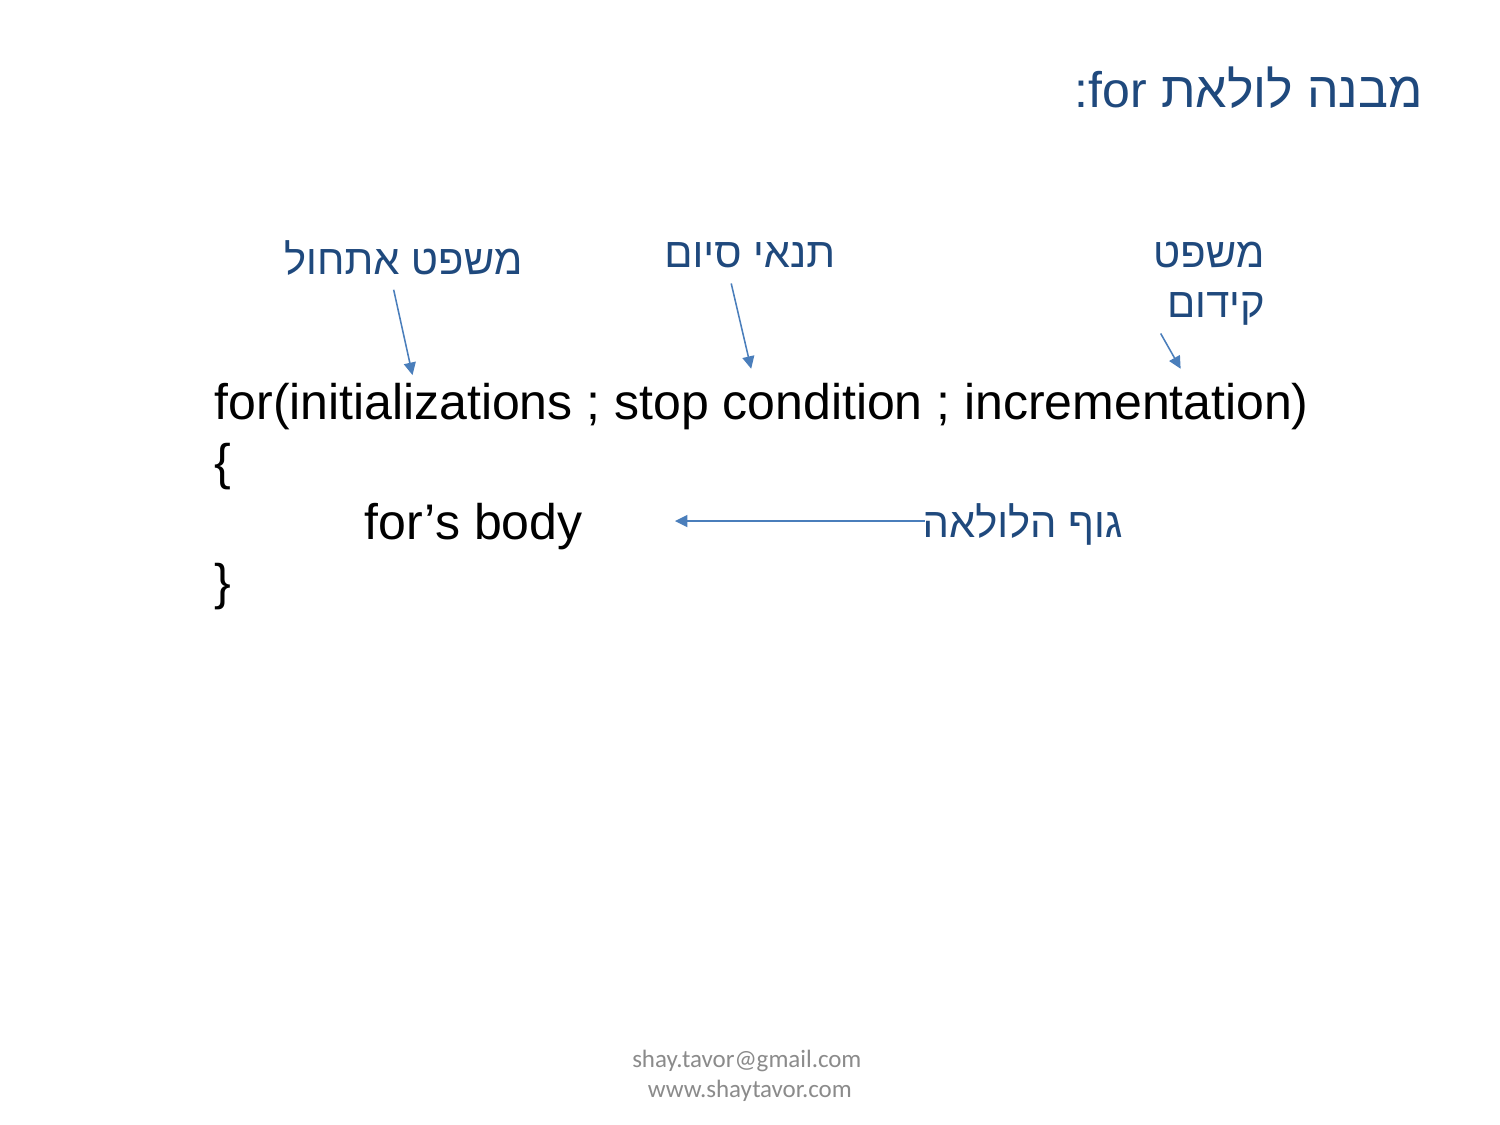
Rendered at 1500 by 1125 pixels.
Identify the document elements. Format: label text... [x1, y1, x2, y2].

text_box מבנה לולאת for: [612, 49, 1438, 125]
text_box for(initializations ; stop condition ; incrementation) { for’s body } [200, 362, 1375, 618]
text_box גוף הלולאה [899, 488, 1138, 554]
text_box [730, 284, 752, 370]
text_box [393, 290, 413, 376]
text_box משפט קידום [1041, 218, 1280, 334]
text_box תנאי סיום [612, 218, 850, 284]
footer shay.tavor@gmail.com www.shaytavor.com [512, 1042, 988, 1103]
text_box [1160, 284, 1181, 370]
text_box משפט אתחול [249, 224, 538, 290]
